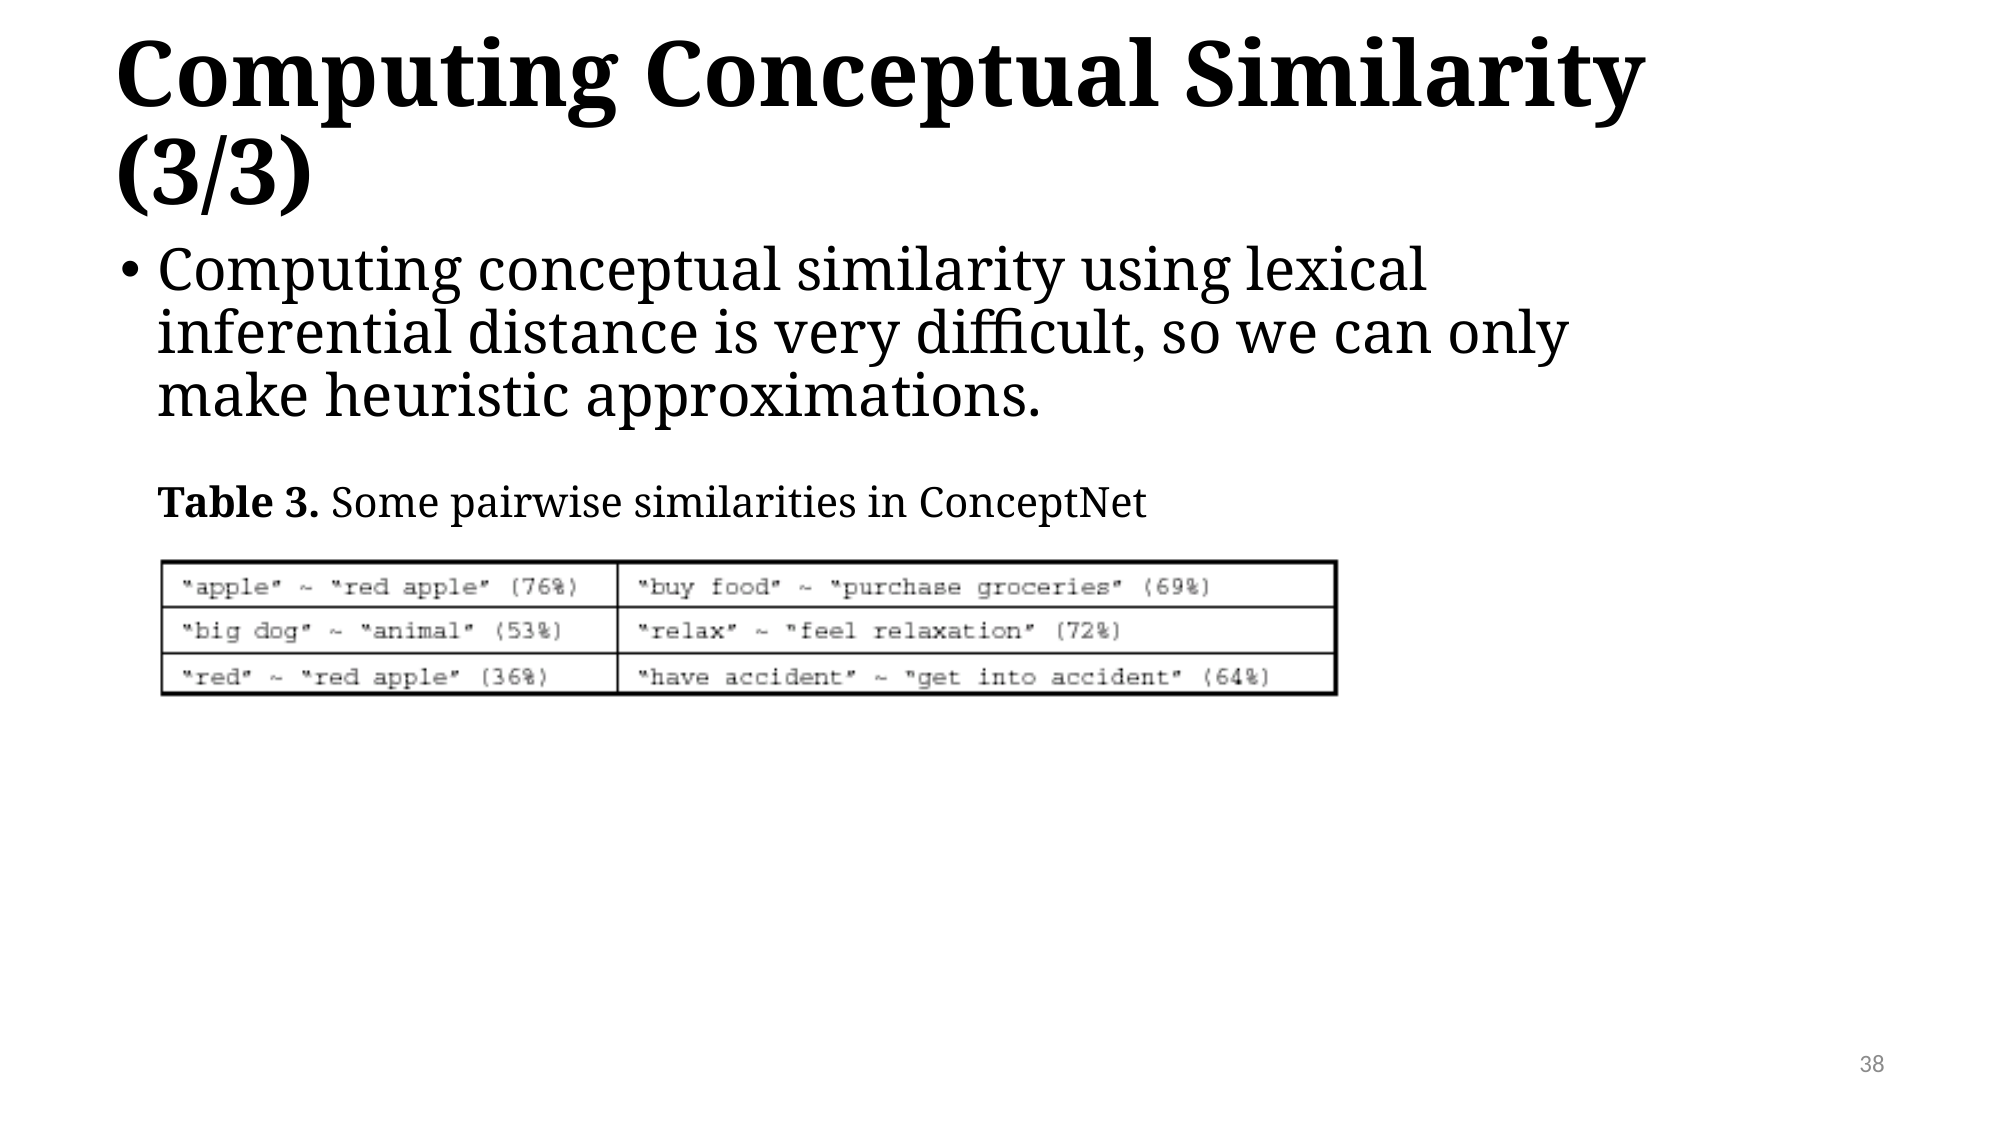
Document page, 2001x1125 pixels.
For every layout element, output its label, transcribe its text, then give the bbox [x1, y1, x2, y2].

list Computing conceptual similarity using lexical inferential distance is very difficult, so we can only make heuristic approximations. Table 3. Some pairwise similarities in ConceptNet [105, 232, 1667, 976]
title Computing Conceptual Similarity (3/3) [99, 20, 1820, 233]
slide_number 38 [1433, 1025, 1900, 1100]
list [159, 558, 1341, 699]
